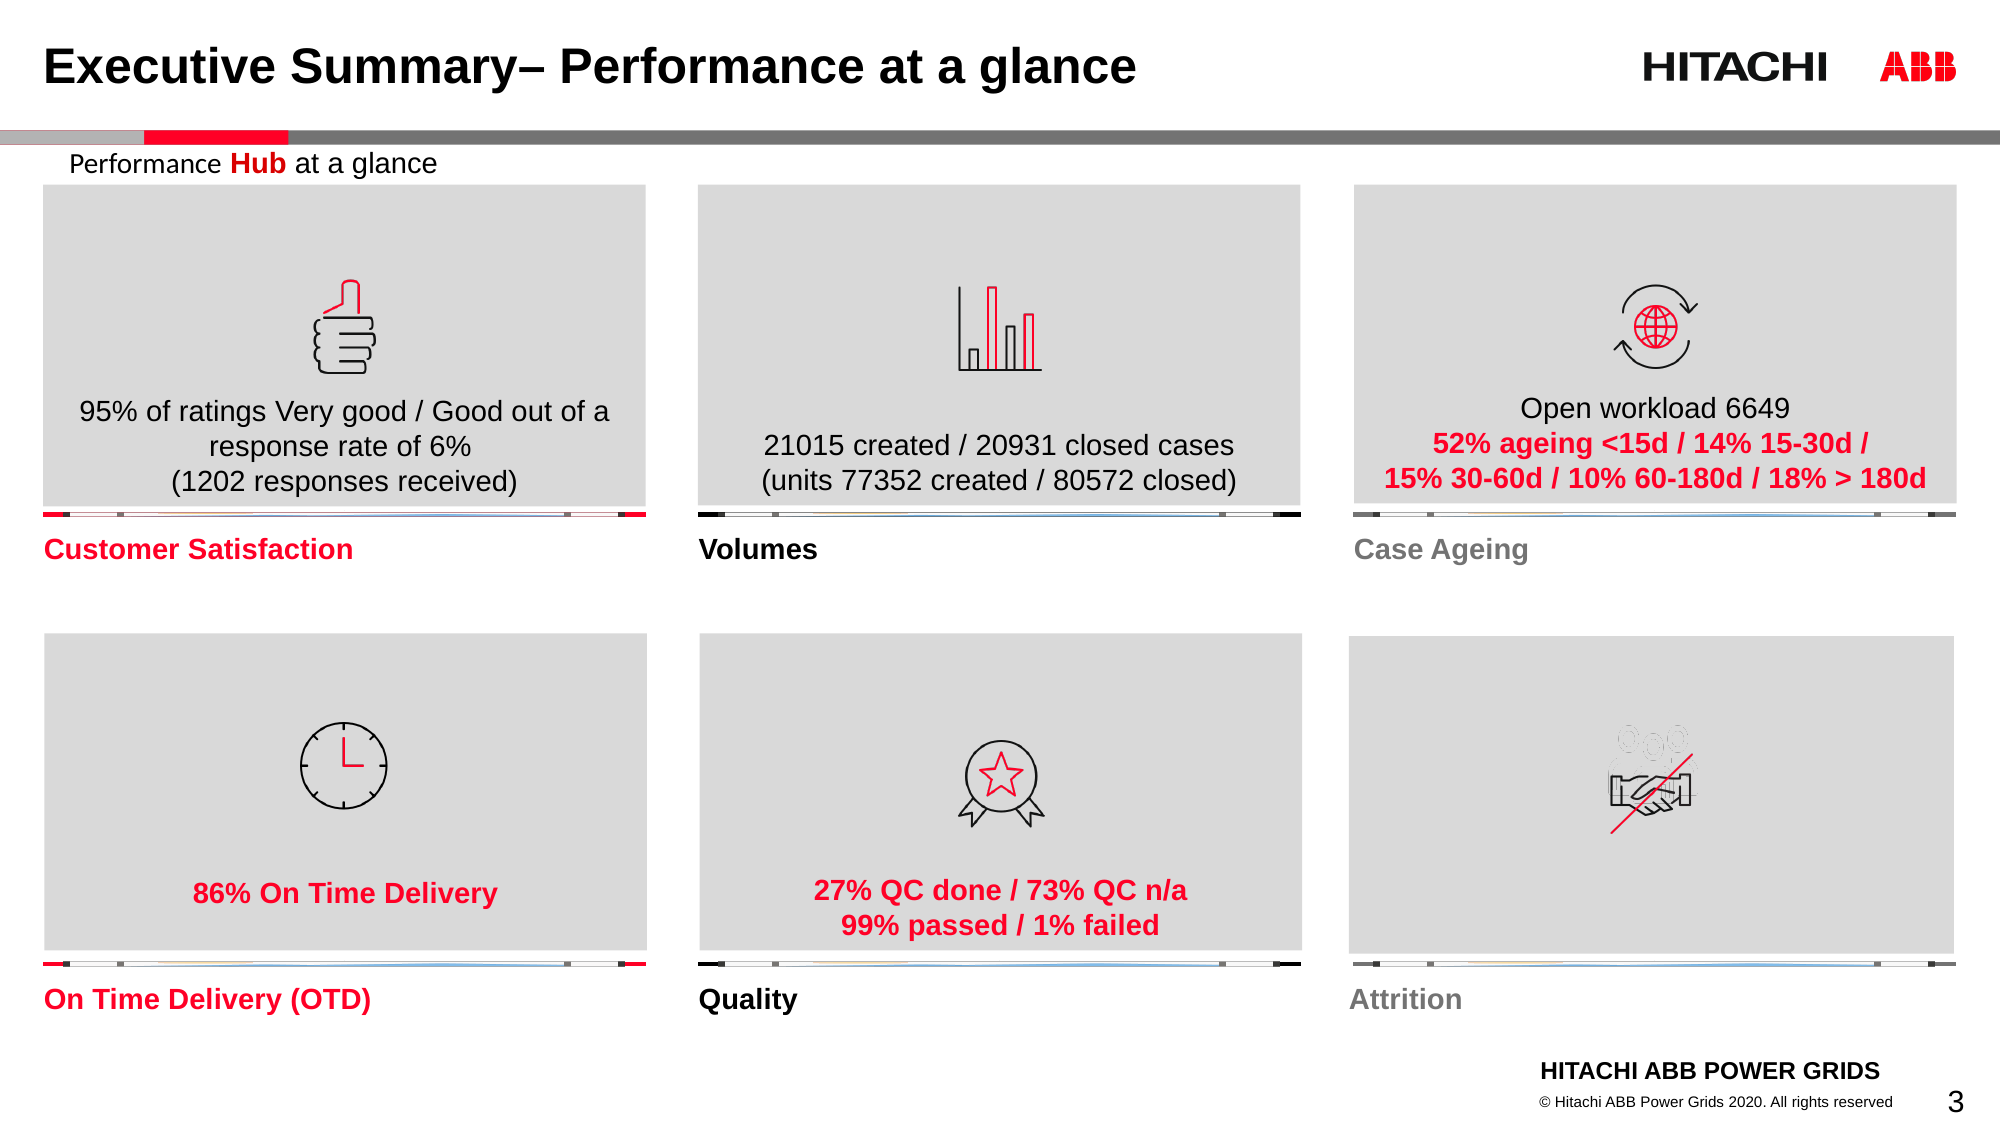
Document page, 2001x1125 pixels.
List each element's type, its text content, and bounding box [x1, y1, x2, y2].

slide_number 3 [1872, 1075, 1980, 1125]
text_box Performance Hub at a glance [54, 136, 1945, 198]
picture [1623, 24, 1977, 109]
picture [1604, 701, 1702, 842]
text_box Open workload 6649 52% ageing <15d / 14% 15-30d / 15% 30-60d / 10% 60-180d / 18% > 180d [1353, 184, 1958, 504]
list Case Ageing [1353, 530, 1957, 572]
text_box Attrition [1348, 980, 1952, 1022]
list On Time Delivery (OTD) [43, 980, 647, 1022]
picture [698, 512, 1301, 517]
list Customer Satisfaction [43, 530, 647, 572]
text_box 27% QC done / 73% QC n/a 99% passed / 1% failed [698, 632, 1303, 951]
picture [950, 278, 1050, 379]
text_box 95% of ratings Very good / Good out of a response rate of 6% (1202 responses received) [42, 184, 647, 507]
text_box 21015 created / 20931 closed cases (units 77352 created / 80572 closed) [697, 198, 1301, 506]
list Volumes [698, 530, 1302, 572]
picture [43, 512, 646, 517]
picture [1611, 276, 1700, 377]
picture [955, 731, 1046, 836]
list Quality [698, 980, 1302, 1022]
text_box 86% On Time Delivery [43, 632, 648, 951]
picture [288, 279, 401, 374]
title Executive Summary– Performance at a glance [43, 30, 1496, 103]
text_box [1348, 635, 1955, 955]
picture [298, 713, 389, 818]
picture [1353, 961, 1956, 967]
picture [43, 961, 646, 967]
picture [1353, 512, 1956, 517]
picture [698, 961, 1301, 967]
